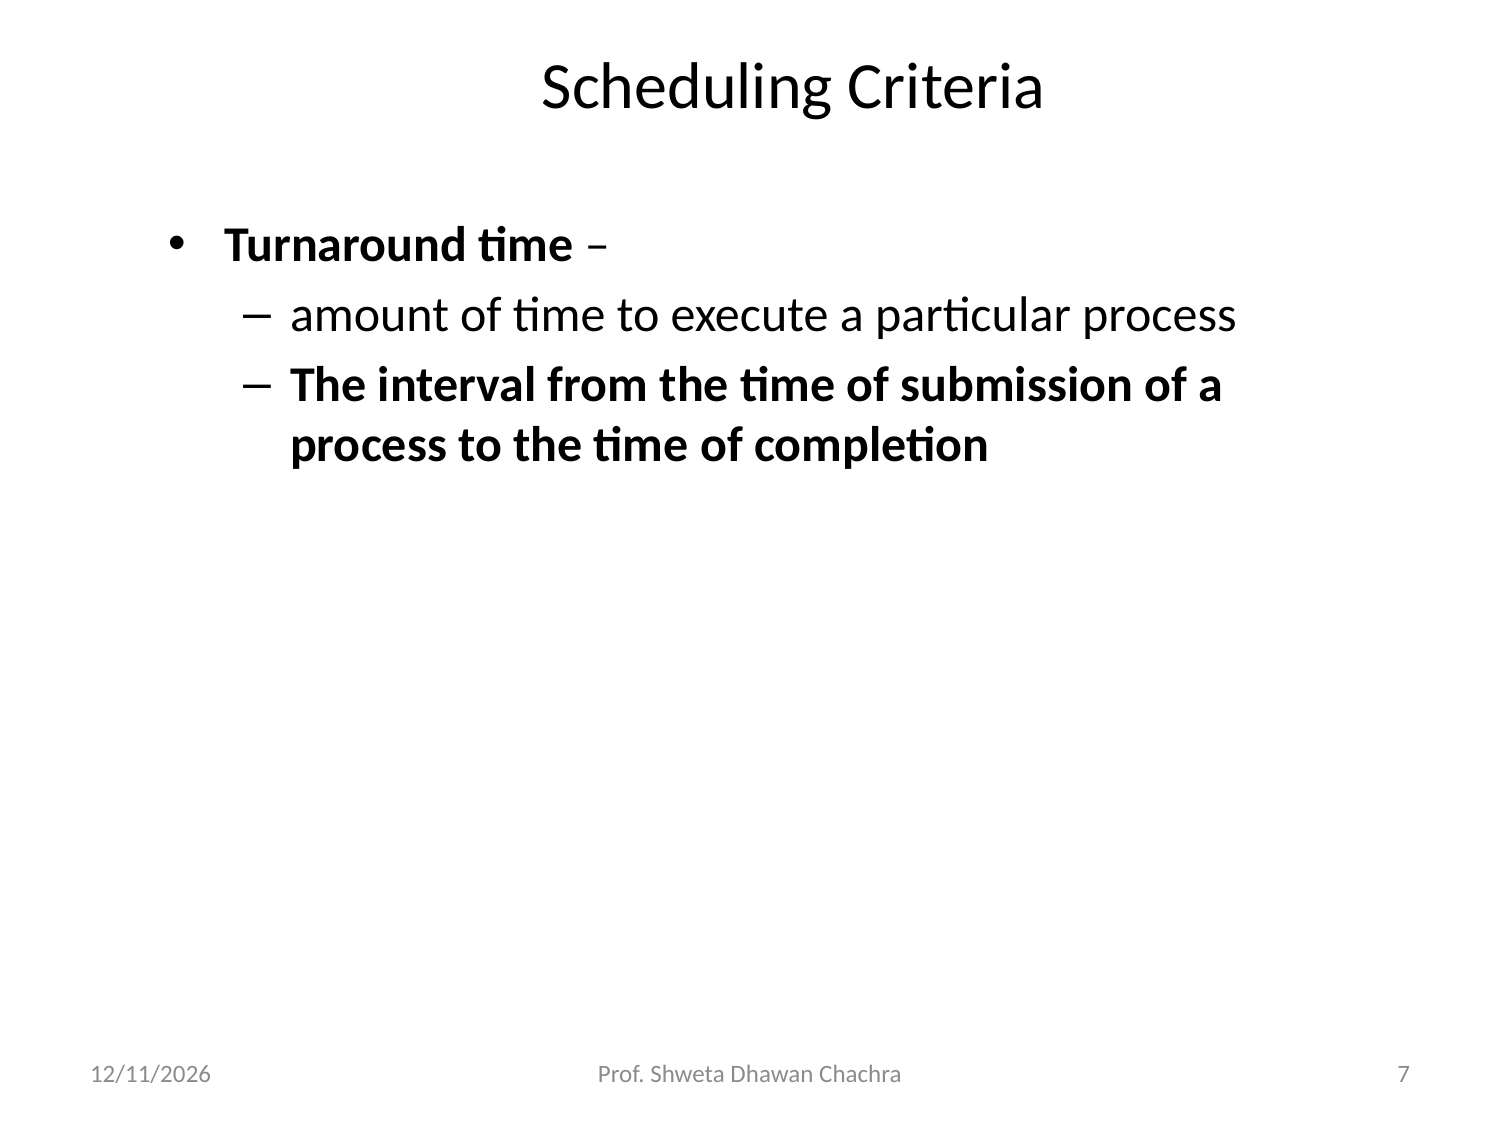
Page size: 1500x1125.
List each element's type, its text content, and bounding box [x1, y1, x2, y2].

title Scheduling Criteria [162, 35, 1425, 130]
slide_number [75, 1042, 425, 1103]
footer Prof. Shweta Dhawan Chachra [512, 1042, 988, 1103]
slide_number 7 [1074, 1042, 1425, 1103]
list Turnaround time – amount of time to execute a particular process The interval from the time of submission of a process to the time of completion [153, 204, 1328, 1018]
